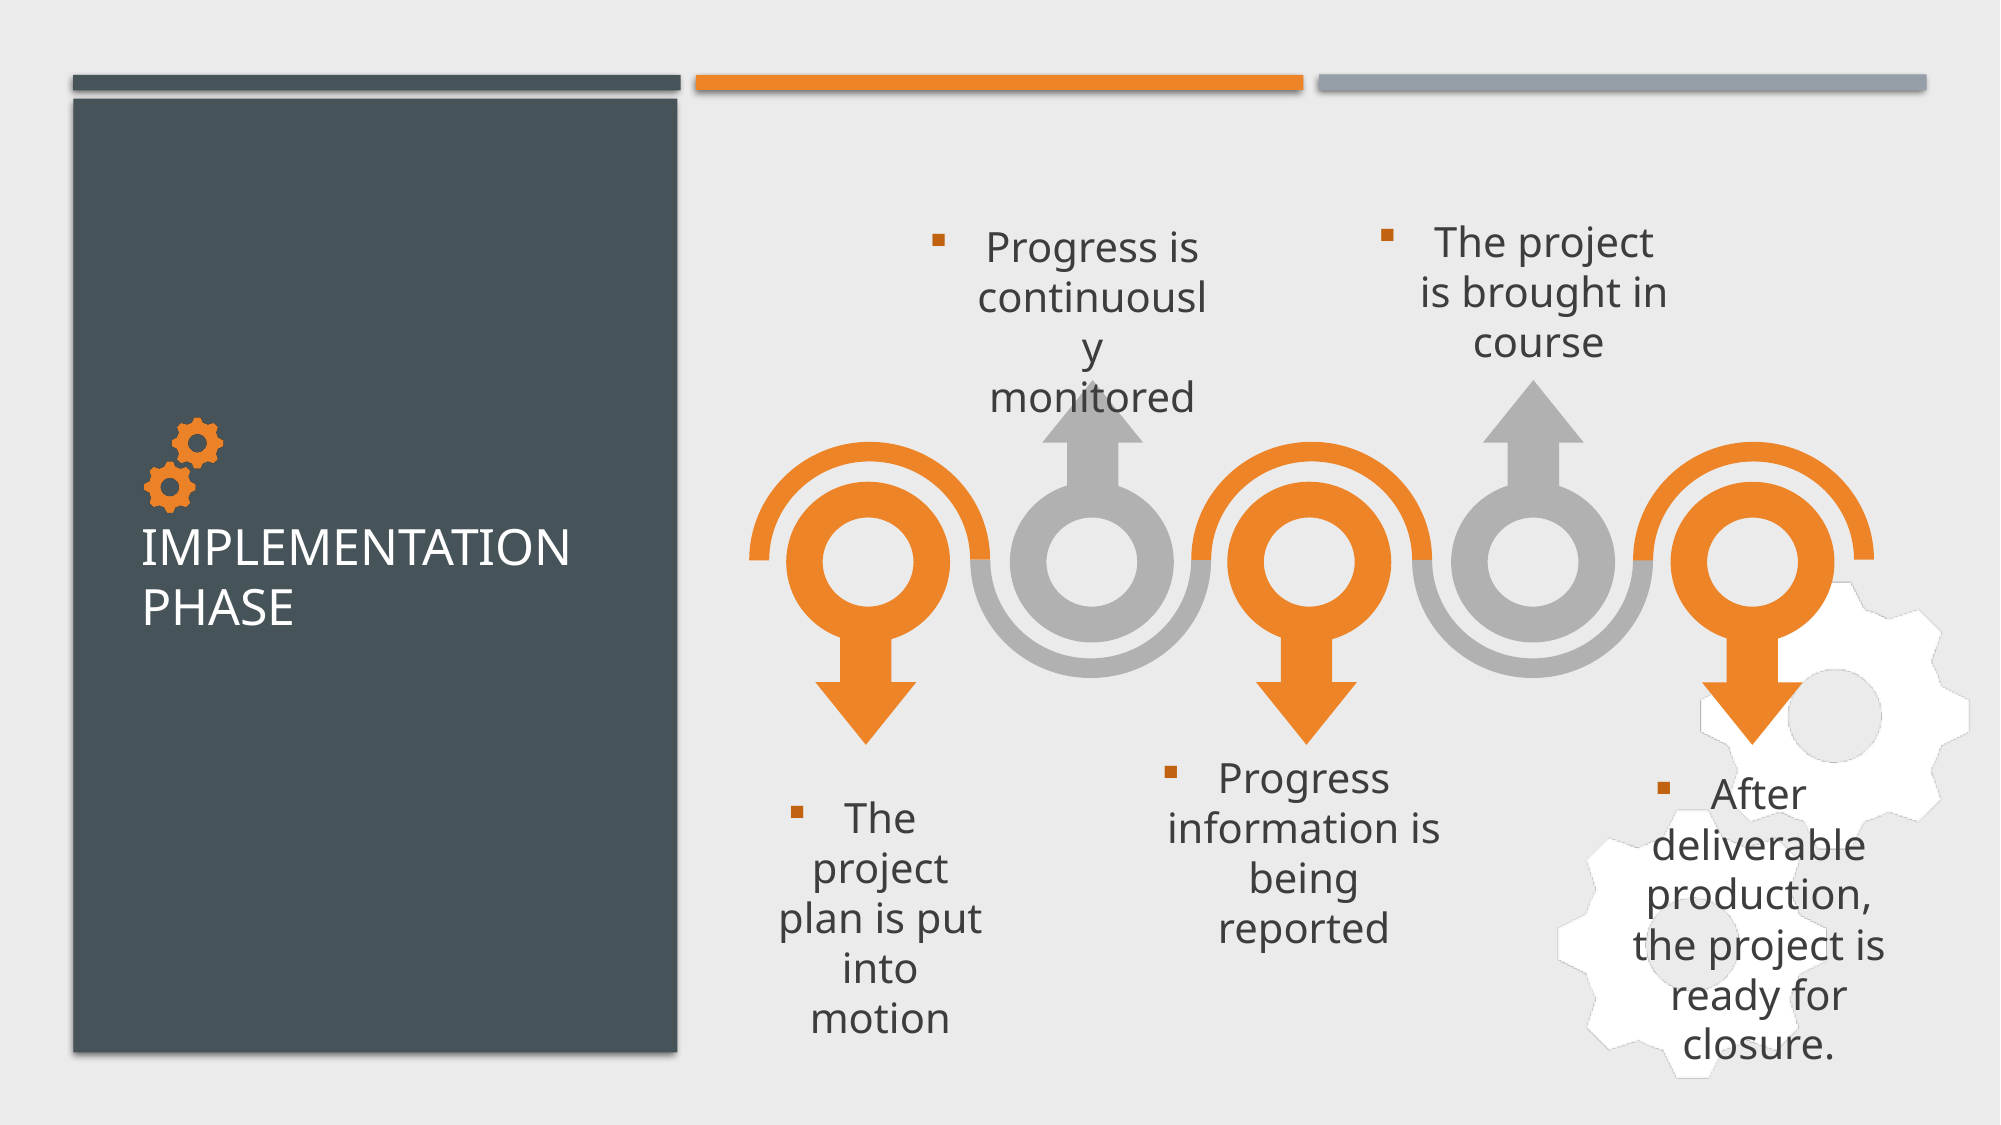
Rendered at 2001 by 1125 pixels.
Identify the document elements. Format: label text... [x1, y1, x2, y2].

picture [125, 407, 242, 524]
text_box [703, 441, 1001, 953]
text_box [904, 212, 1225, 679]
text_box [1090, 441, 1462, 912]
title IMPLEMENTATION PHASE [125, 434, 624, 717]
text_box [1537, 441, 1925, 979]
picture [1461, 528, 2000, 1125]
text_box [1347, 207, 1685, 679]
